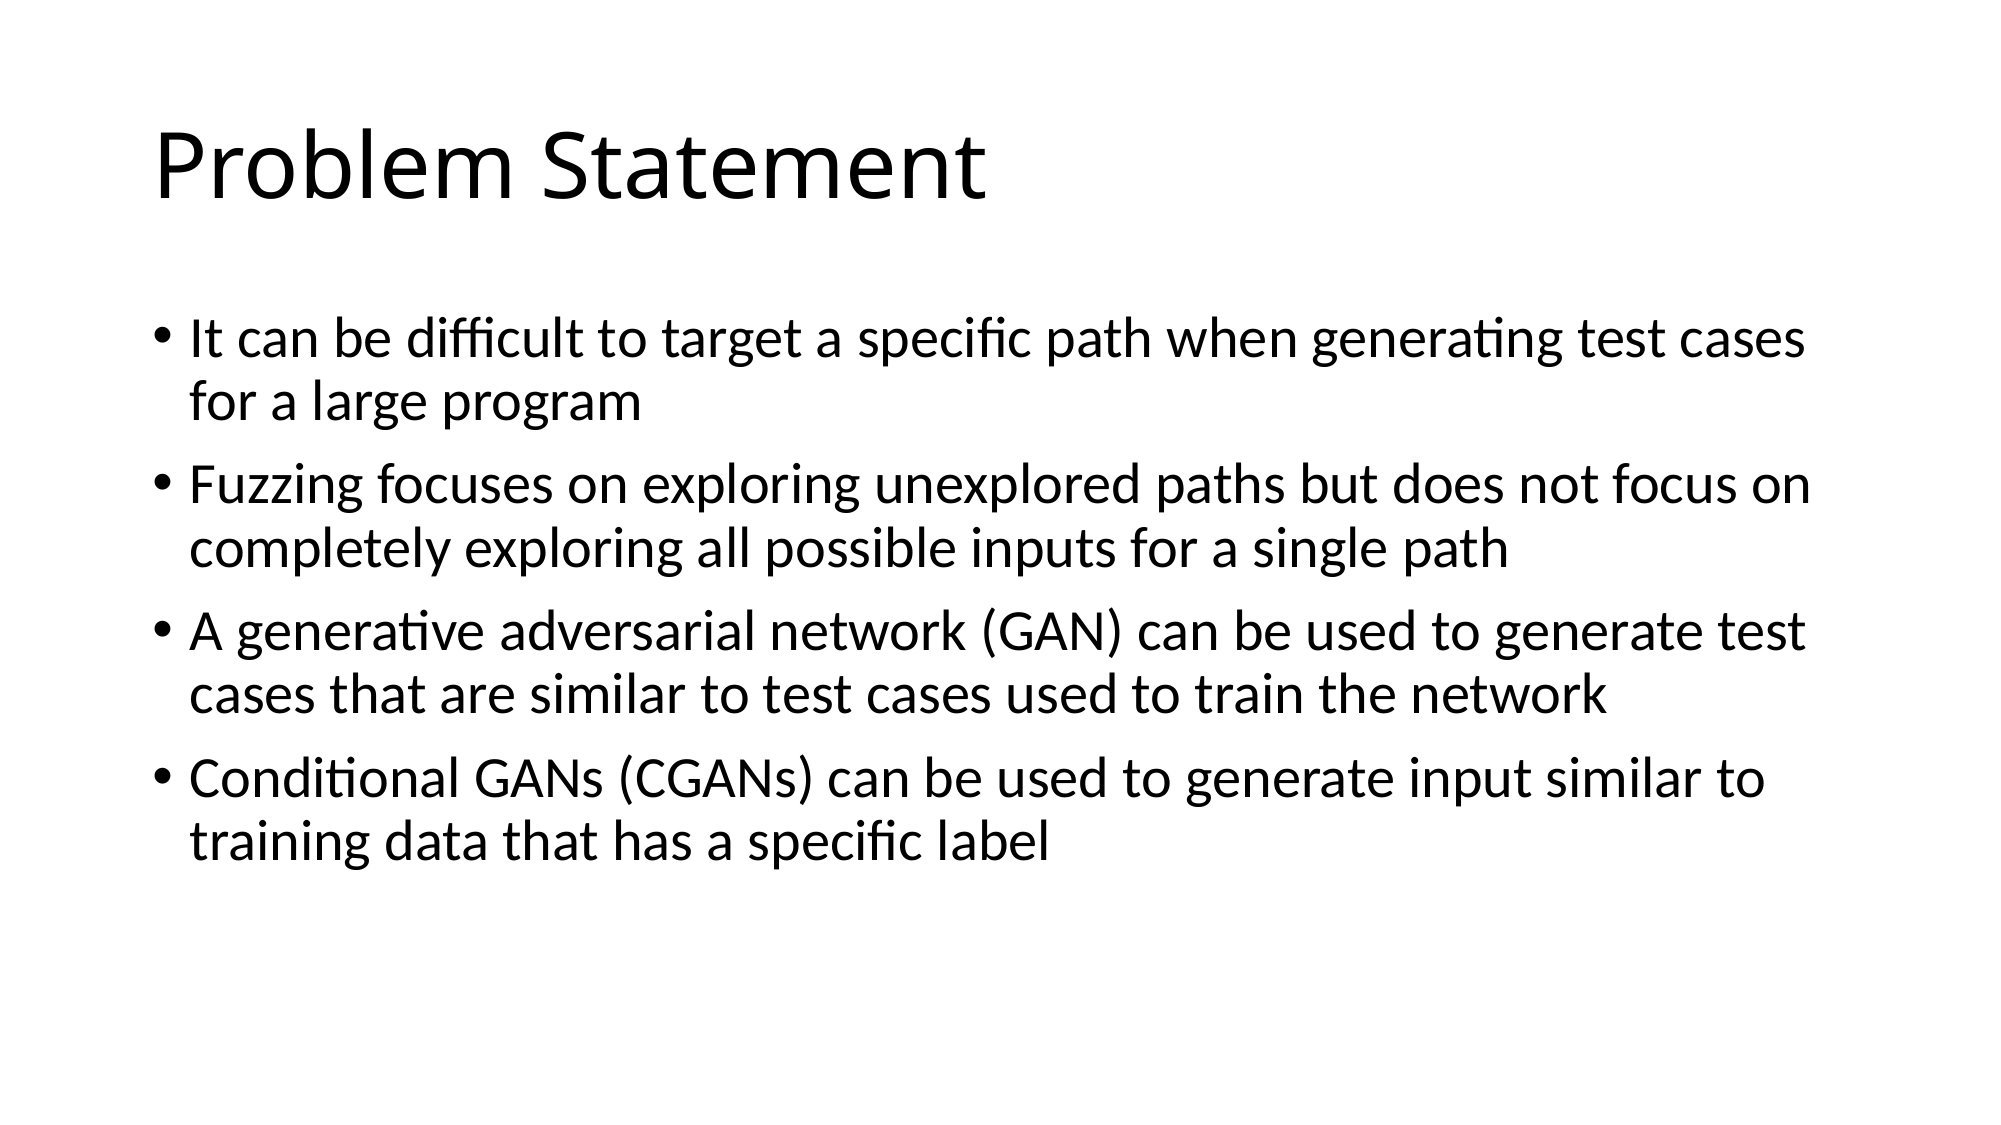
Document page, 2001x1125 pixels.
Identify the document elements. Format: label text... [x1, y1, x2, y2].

title Problem Statement [137, 59, 1863, 278]
list It can be difficult to target a specific path when generating test cases for a large program Fuzzing focuses on exploring unexplored paths but does not focus on completely exploring all possible inputs for a single path A generative adversarial network (GAN) can be used to generate test cases that are similar to test cases used to train the network Conditional GANs (CGANs) can be used to generate input similar to training data that has a specific label [137, 299, 1863, 1014]
